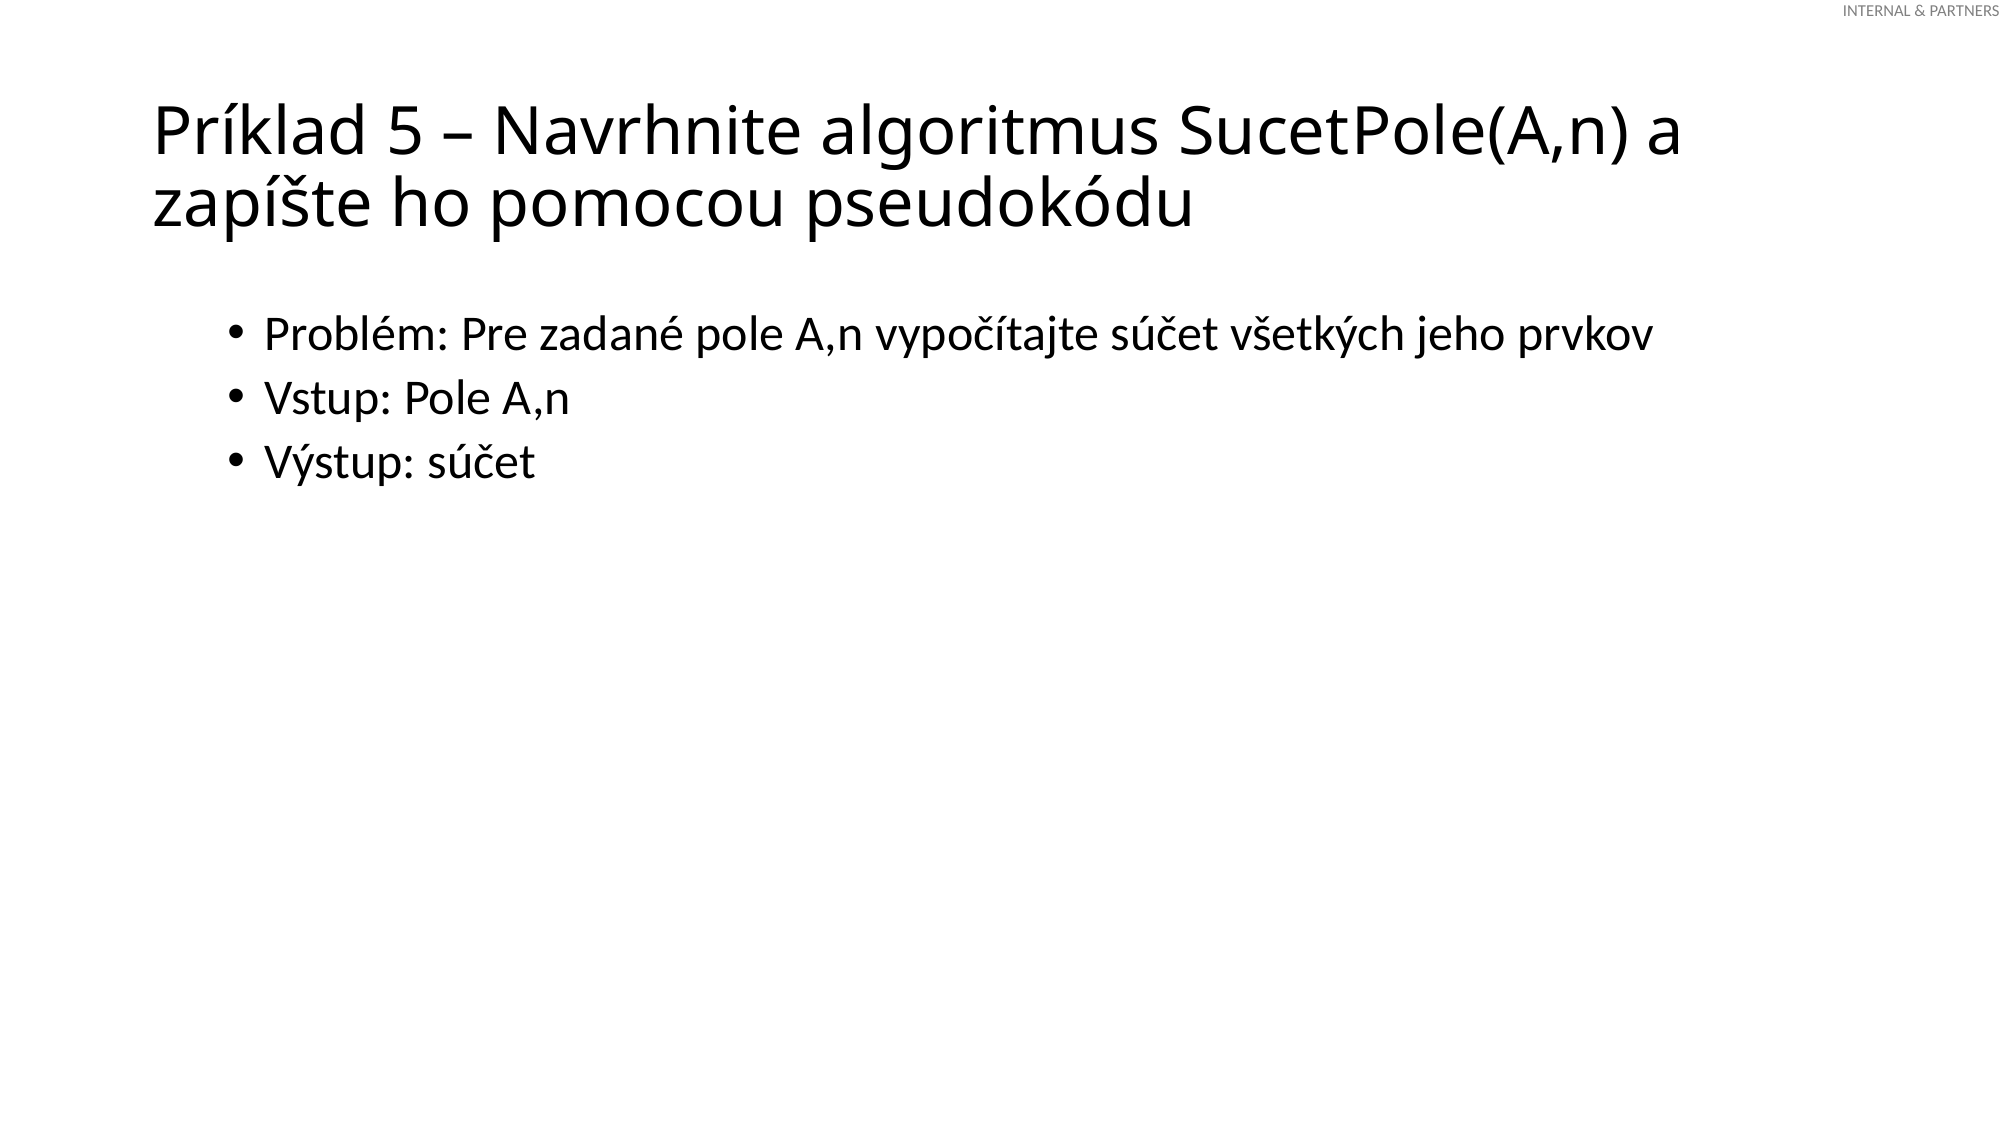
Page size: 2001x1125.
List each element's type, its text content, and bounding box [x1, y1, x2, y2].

list Problém: Pre zadané pole A,n vypočítajte súčet všetkých jeho prvkov Vstup: Pole A,n Výstup: súčet [137, 299, 1863, 1014]
title Príklad 5 – Navrhnite algoritmus SucetPole(A,n) a zapíšte ho pomocou pseudokódu [137, 59, 1863, 278]
